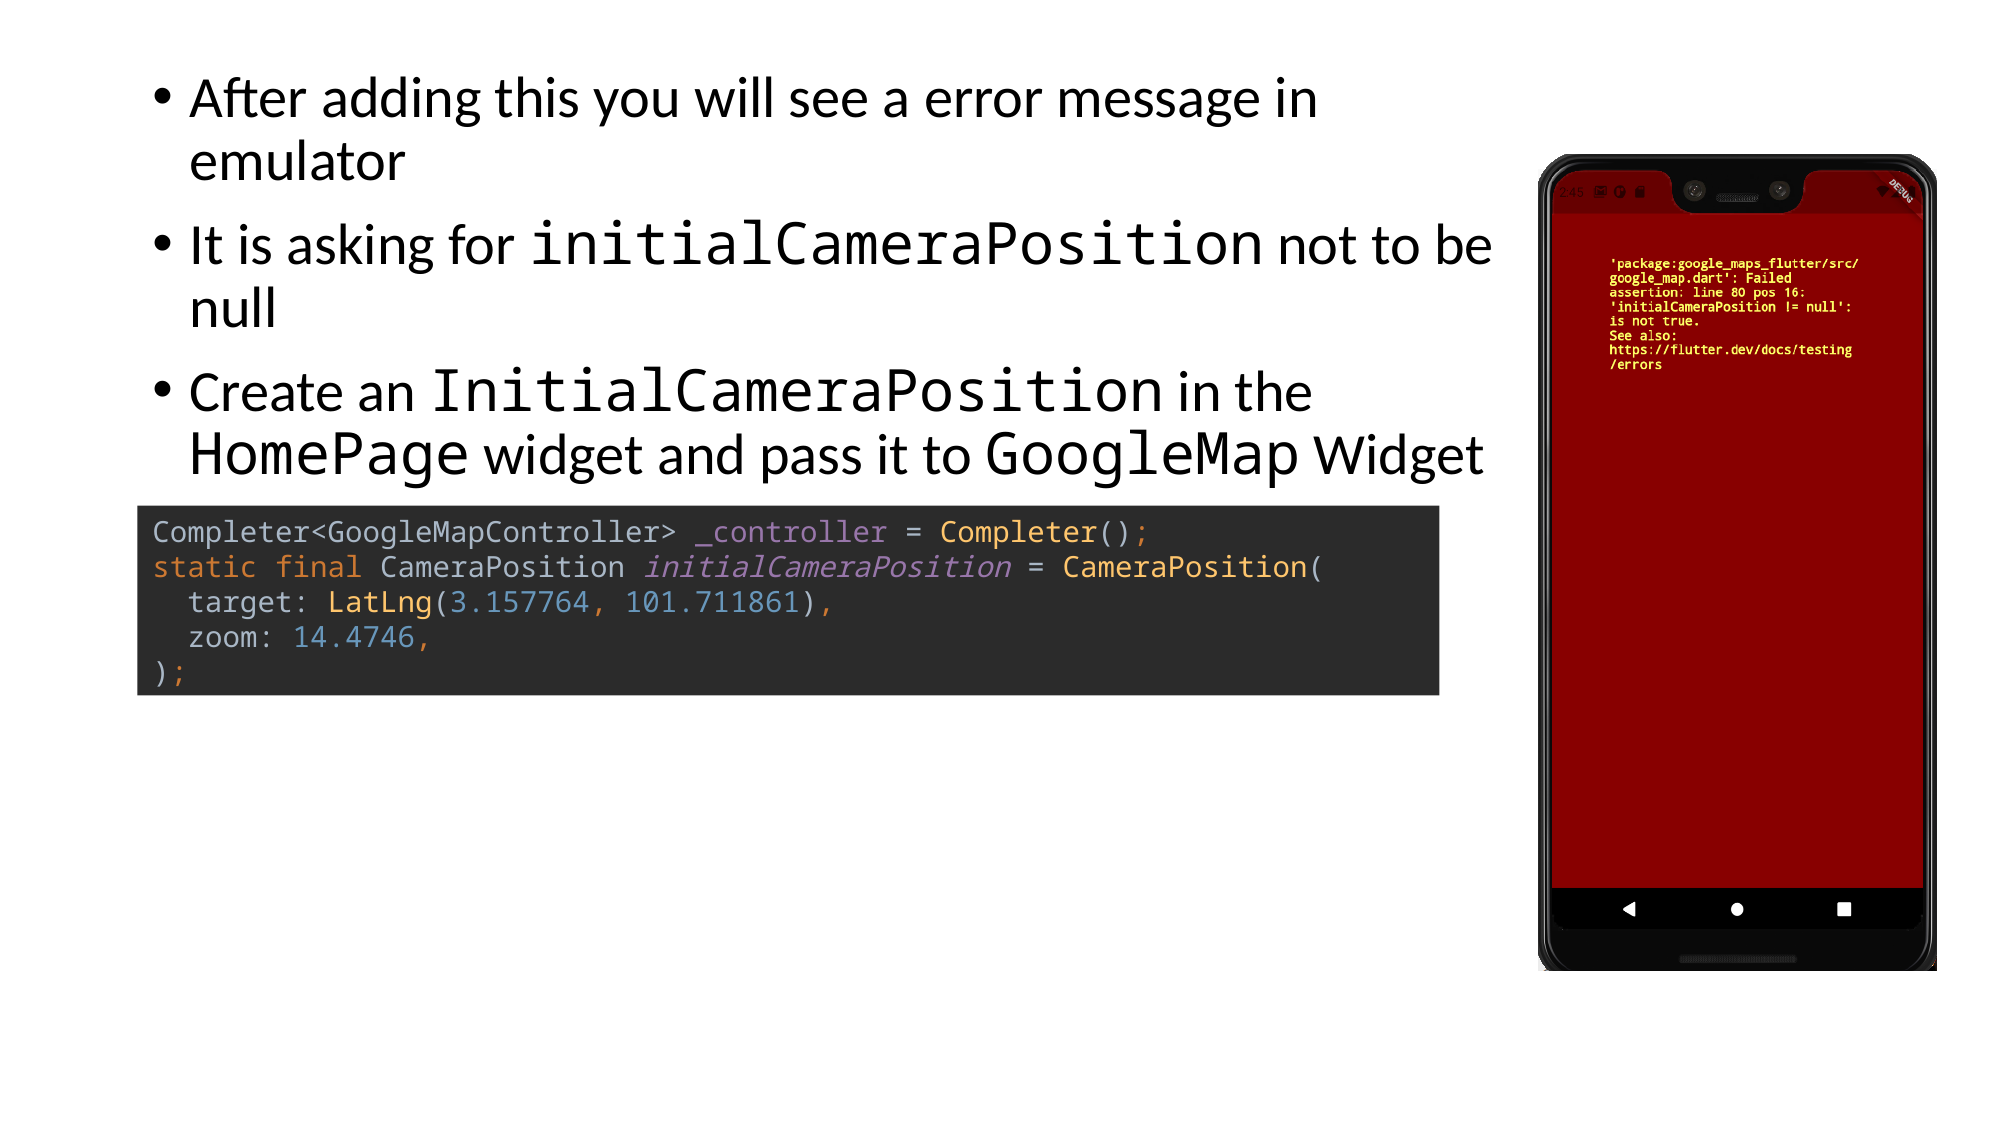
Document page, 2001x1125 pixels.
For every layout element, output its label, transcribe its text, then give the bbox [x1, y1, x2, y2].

list After adding this you will see a error message in emulator It is asking for initialCameraPosition not to be null Create an InitialCameraPosition in the HomePage widget and pass it to GoogleMap Widget [137, 59, 1539, 1014]
text_box Completer<GoogleMapController> _controller = Completer(); static final CameraPosition initialCameraPosition = CameraPosition( target: LatLng(3.157764, 101.711861), zoom: 14.4746, ); [137, 505, 1440, 696]
picture [1538, 154, 1937, 971]
